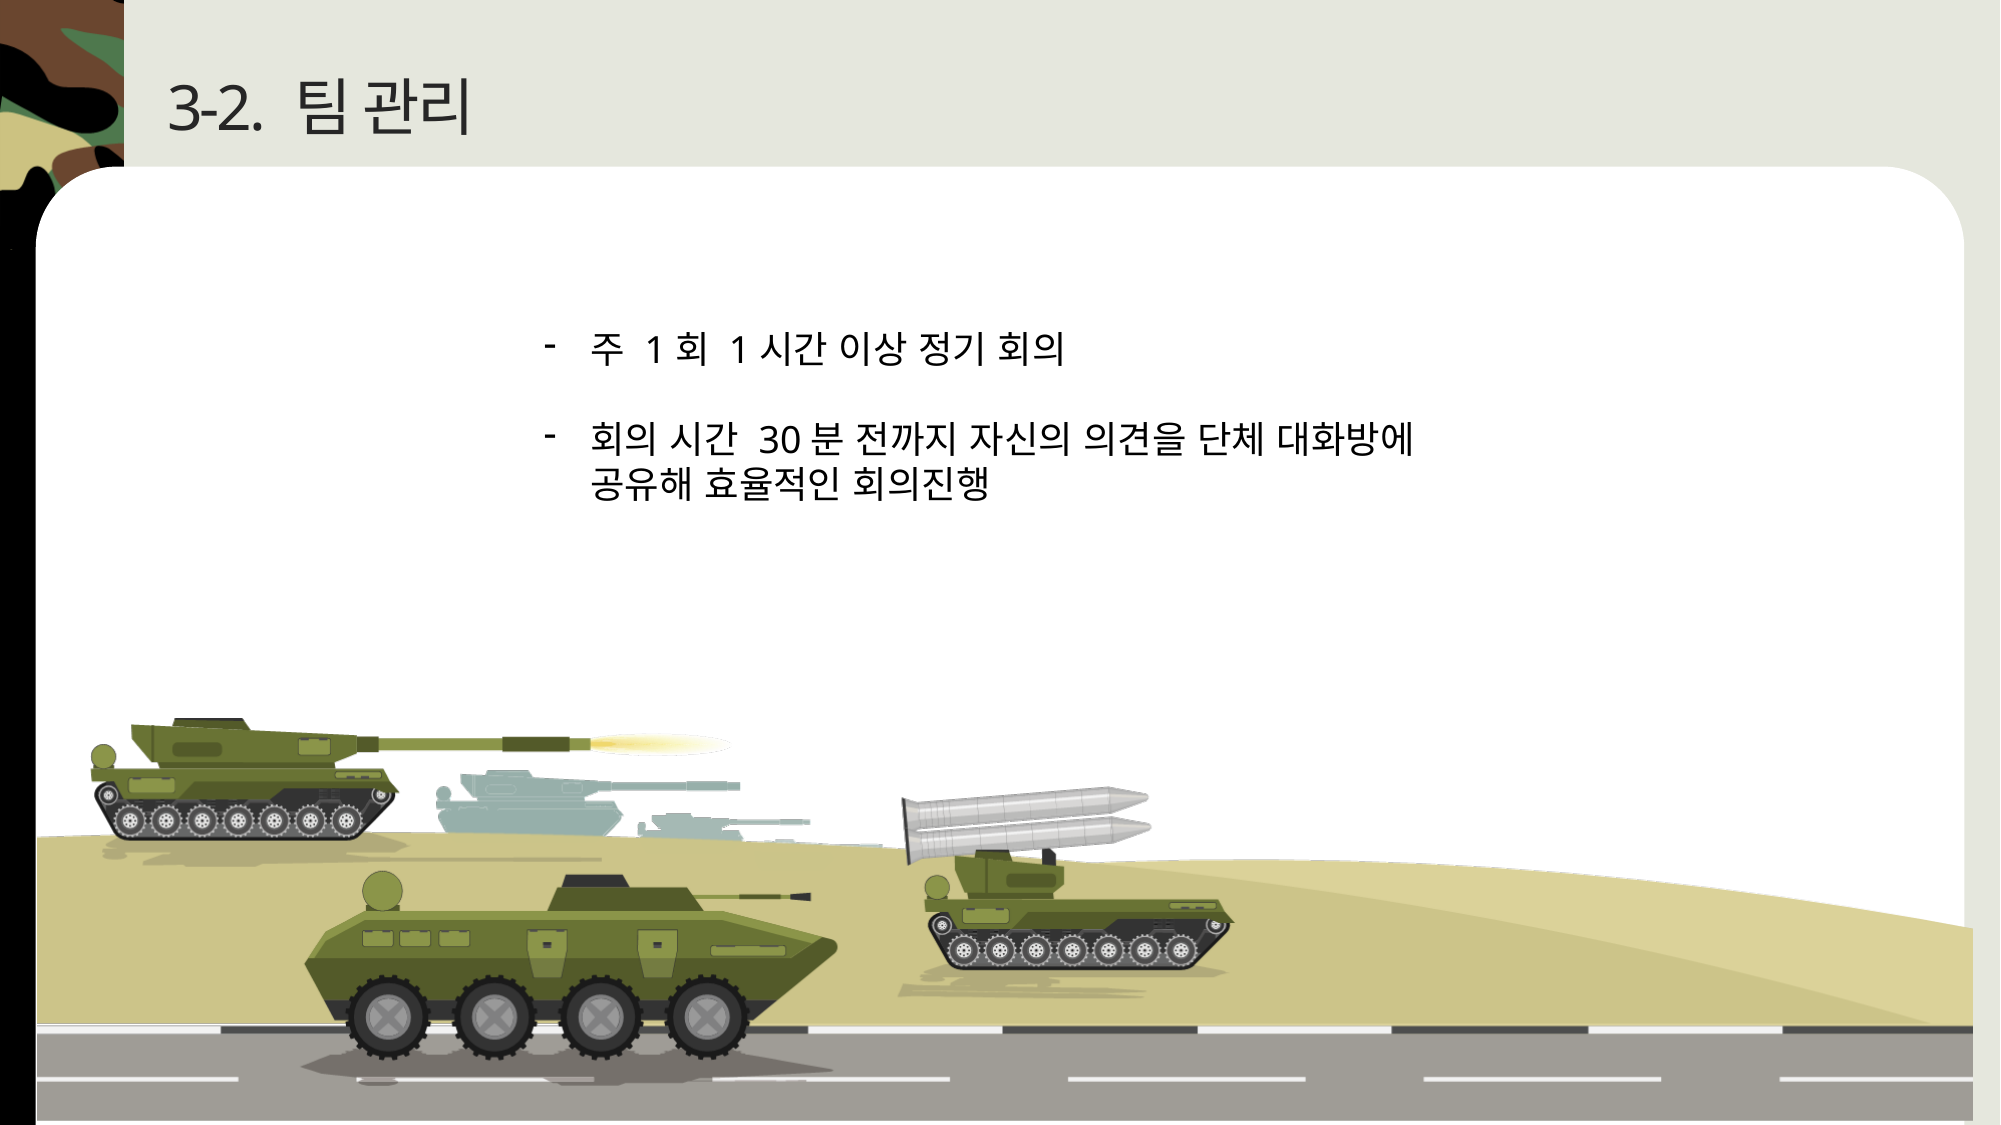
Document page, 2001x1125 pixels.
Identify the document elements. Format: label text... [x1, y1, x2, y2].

picture [0, 0, 124, 250]
picture [37, 718, 1973, 1122]
text_box 3-2. 팀 관리 [167, 67, 476, 143]
text_box 주 1회 1시간 이상 정기 회의 회의 시간 30분 전까지 자신의 의견을 단체 대화방에 공유해 효율적인 회의진행 [528, 318, 1443, 514]
